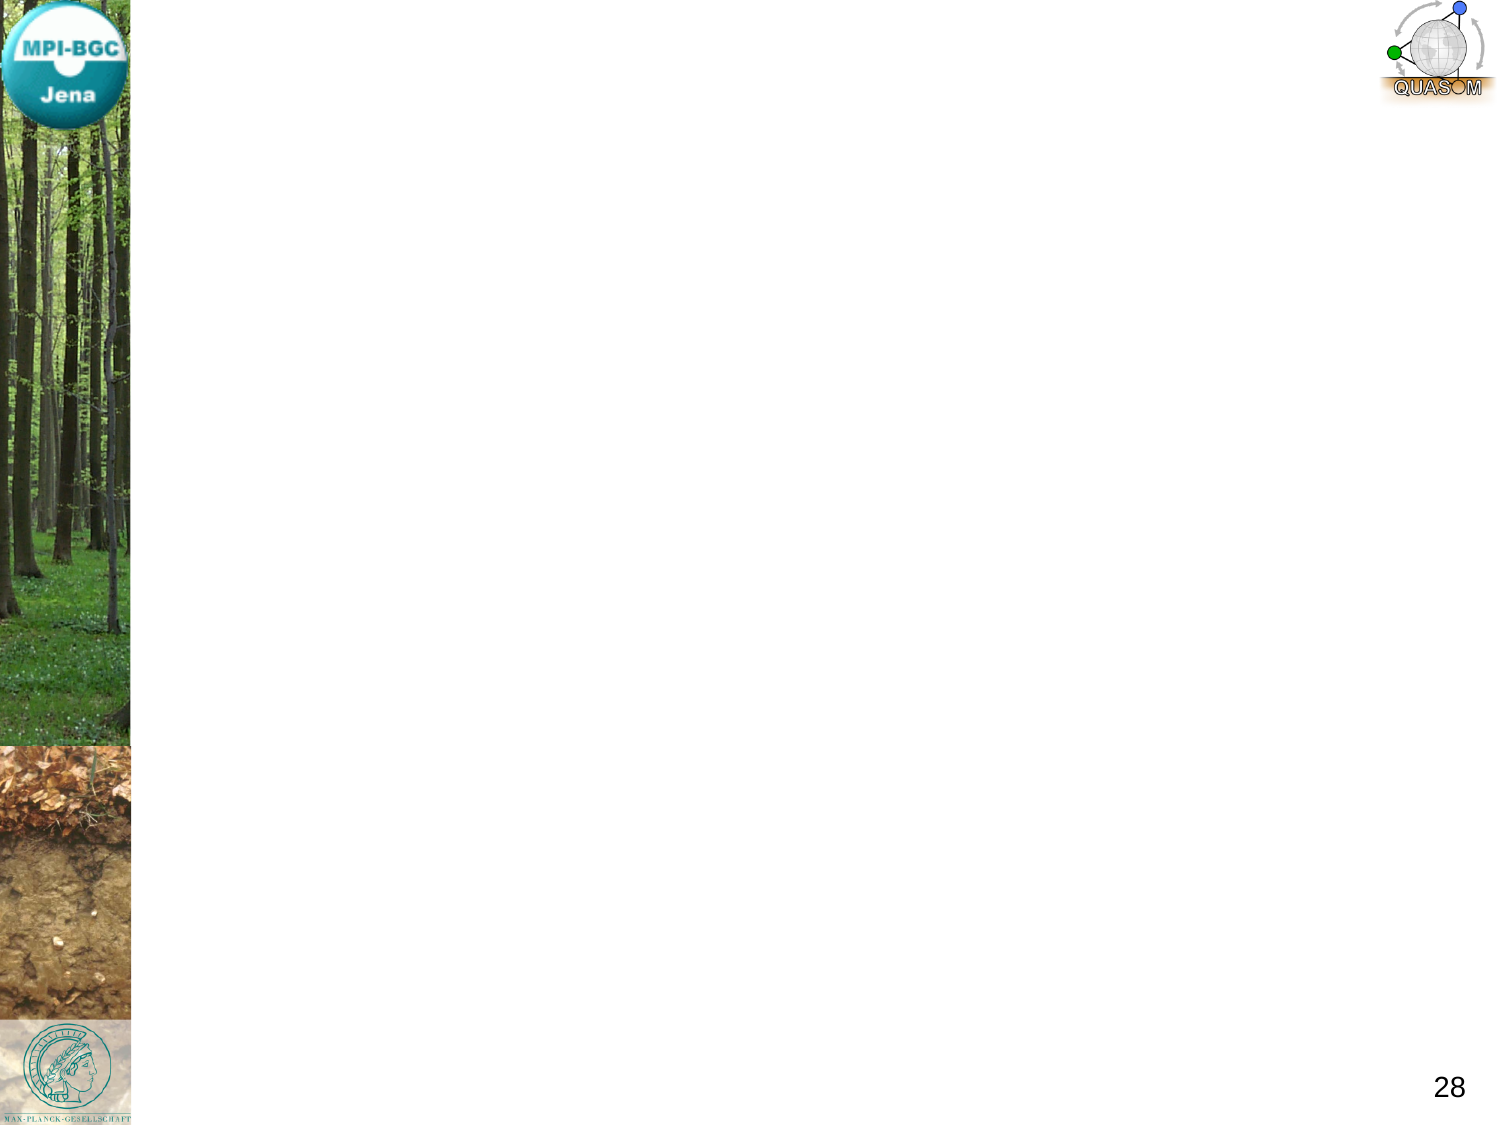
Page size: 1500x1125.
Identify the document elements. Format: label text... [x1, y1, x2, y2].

picture [0, 0, 136, 1125]
picture [1377, 0, 1500, 109]
slide_number 28 [1379, 1060, 1482, 1106]
